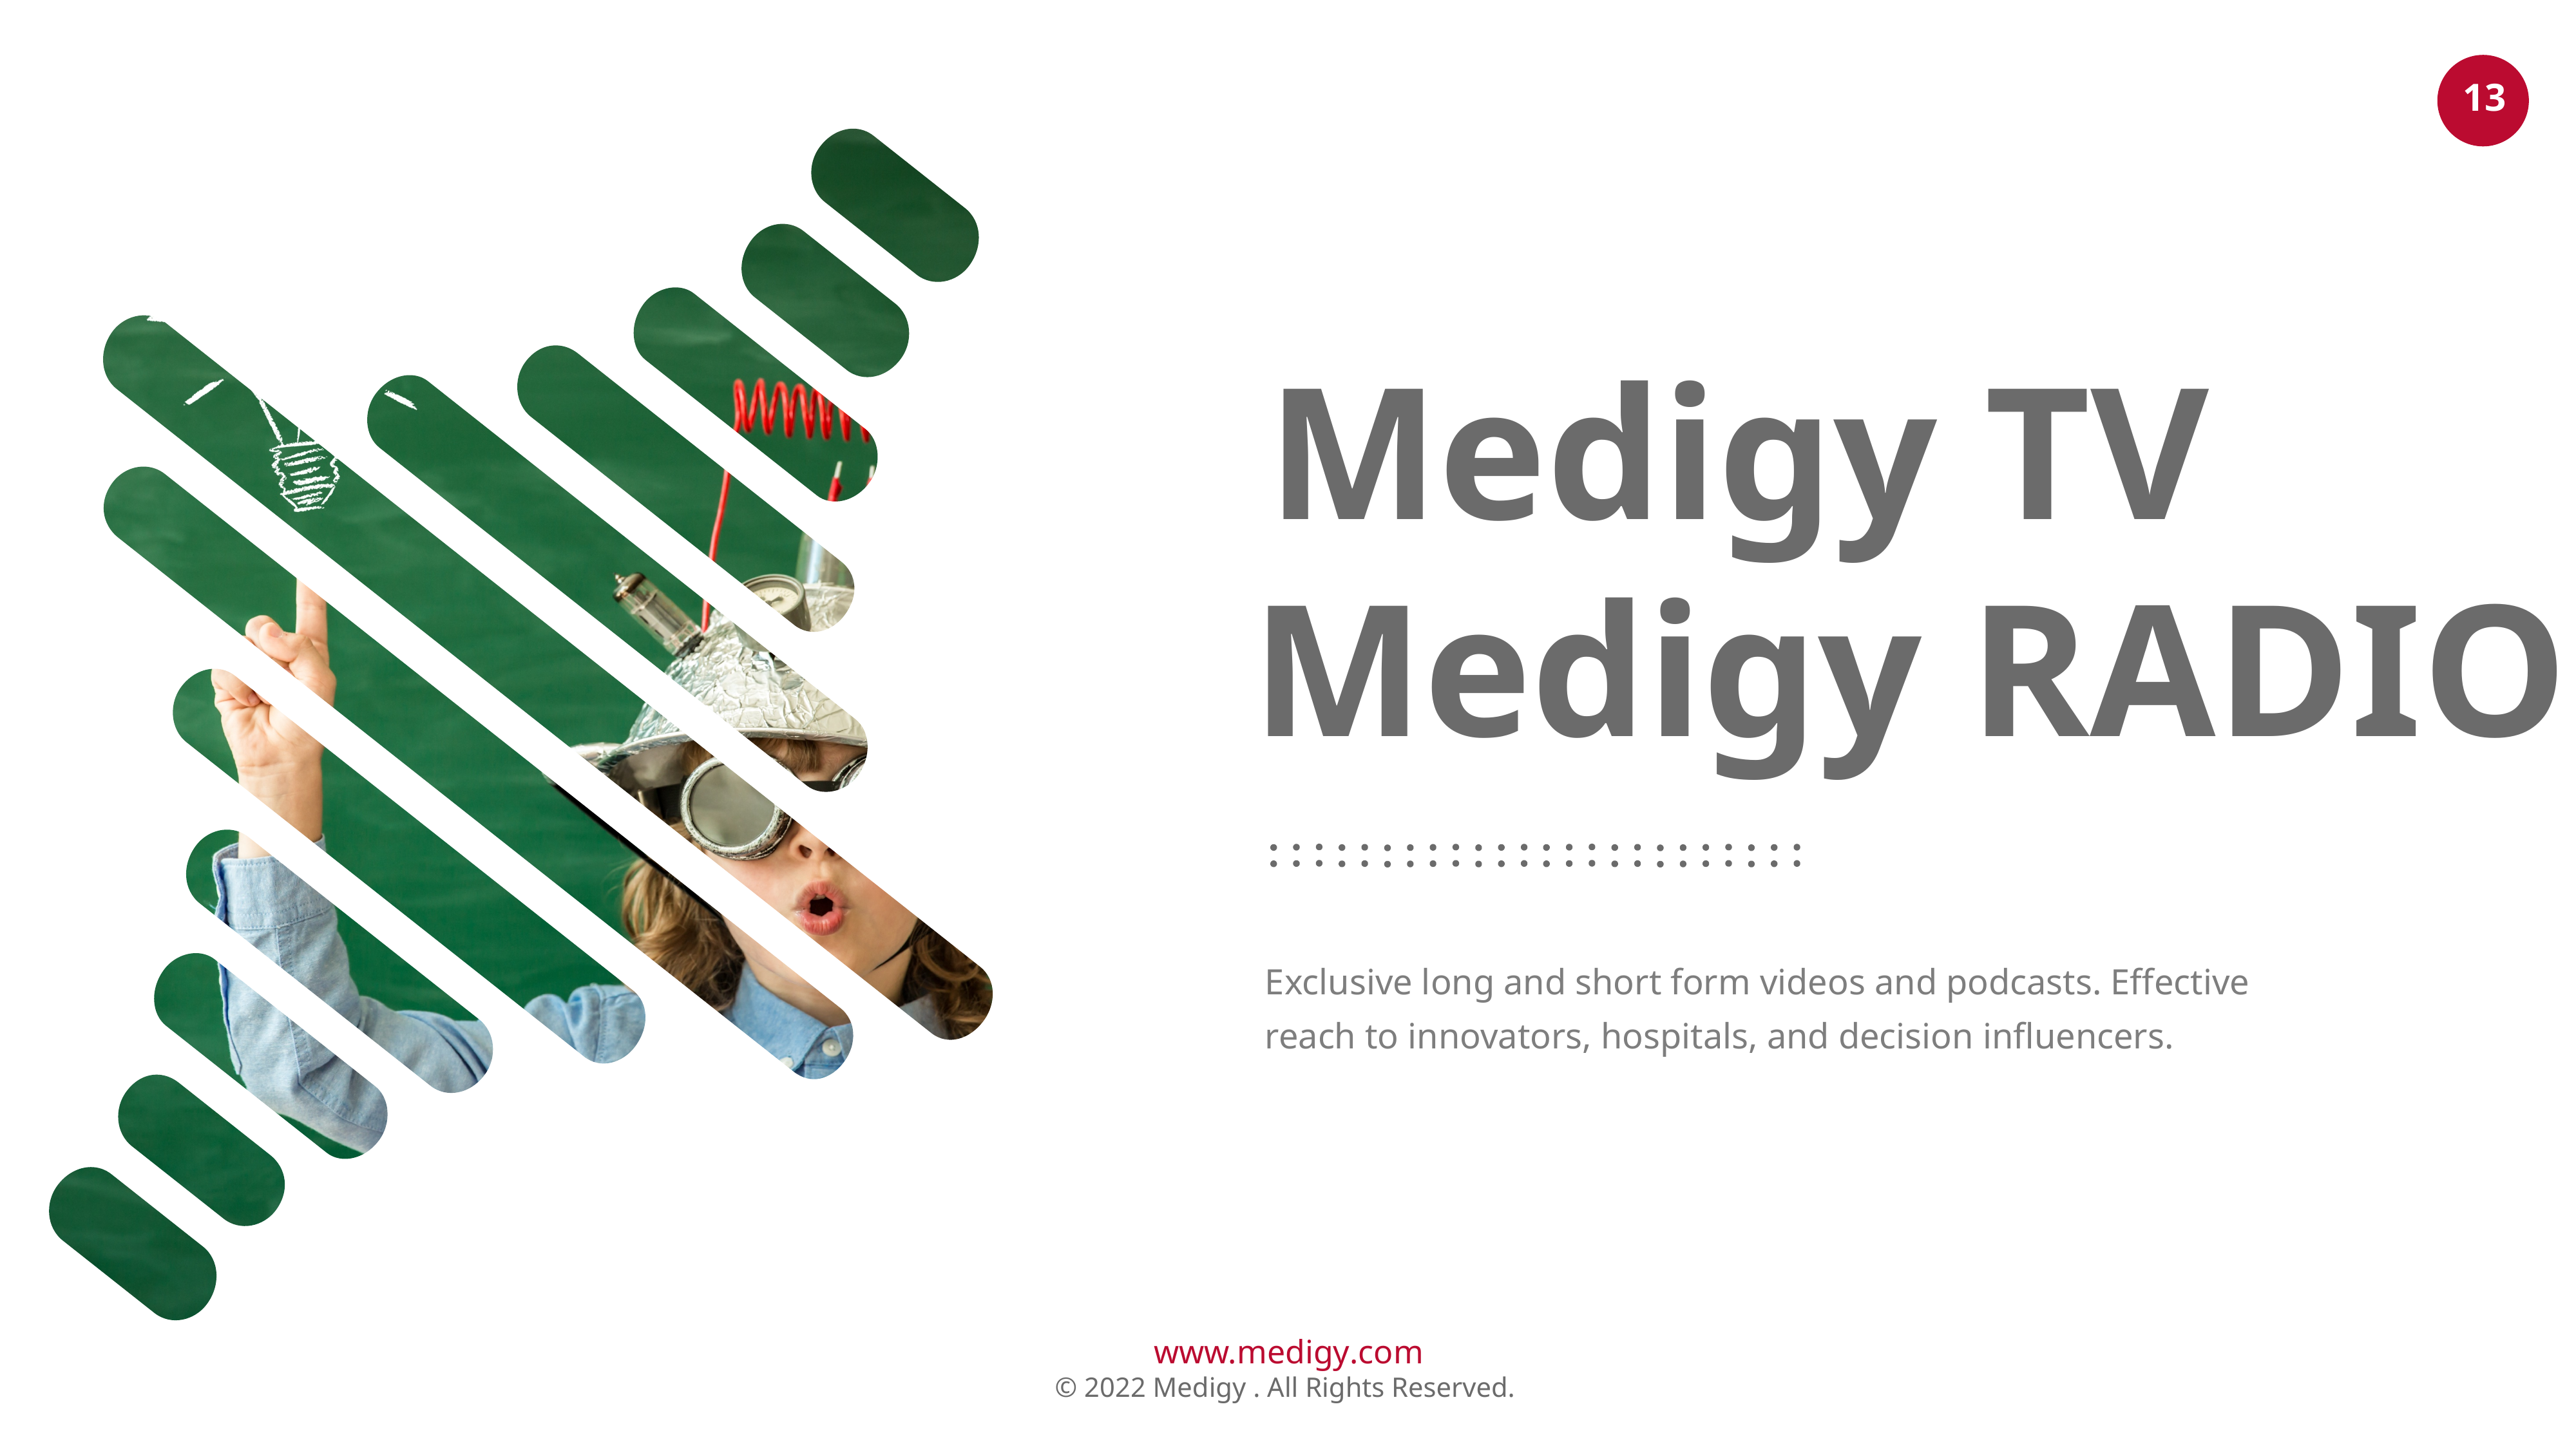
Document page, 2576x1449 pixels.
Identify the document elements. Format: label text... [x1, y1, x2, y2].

text_box Medigy RADIO [1242, 549, 2576, 778]
text_box Exclusive long and short form videos and podcasts. Effective reach to innovators, hospitals, and decision influencers. [1242, 936, 2334, 1067]
text_box Medigy TV [1257, 332, 2219, 561]
picture [49, 128, 993, 1321]
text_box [1270, 843, 1800, 868]
